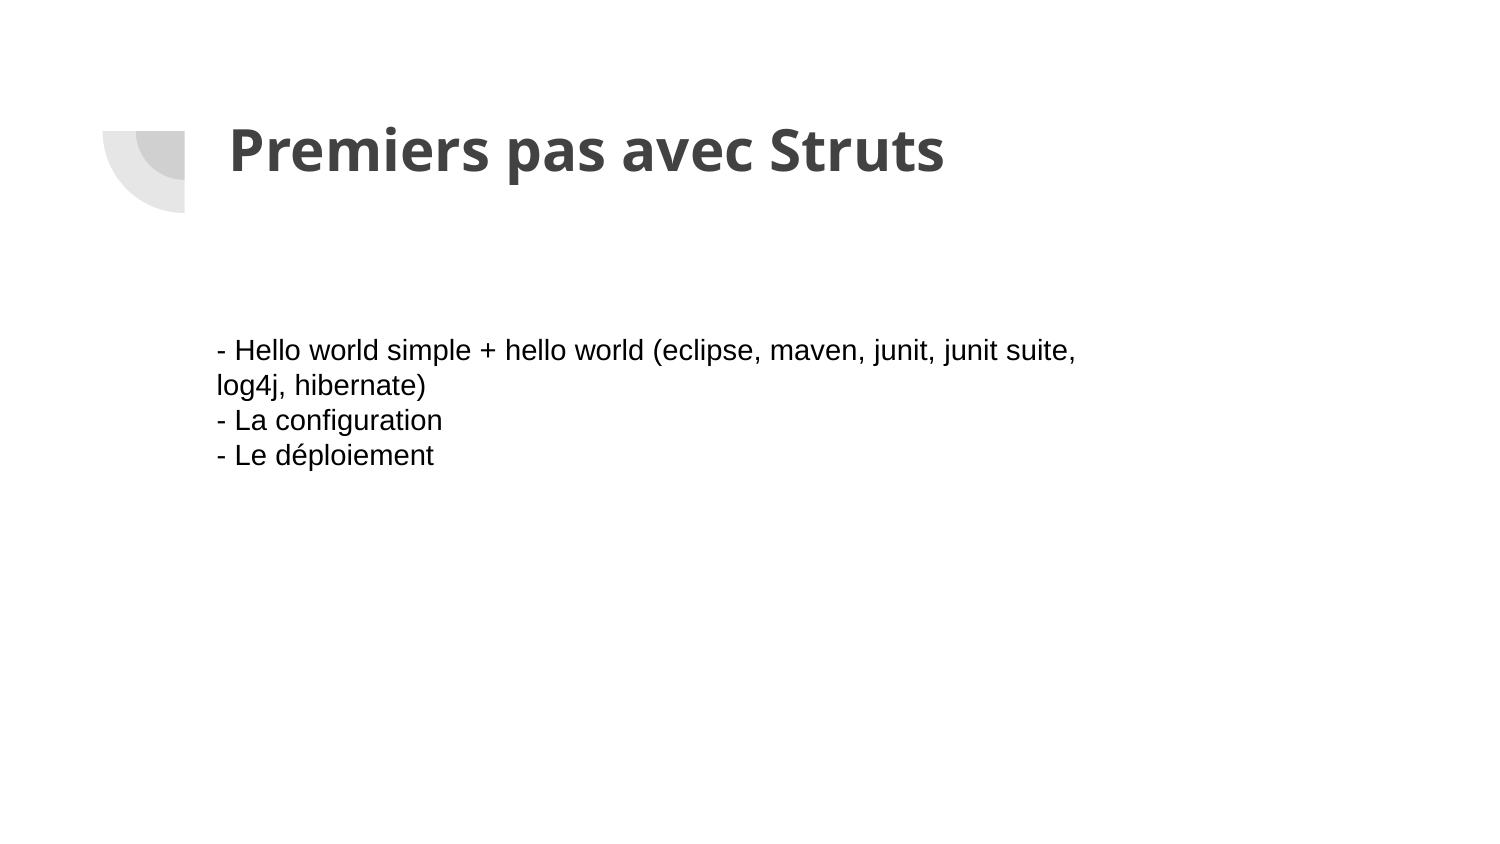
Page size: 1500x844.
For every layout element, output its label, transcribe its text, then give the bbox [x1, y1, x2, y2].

title Premiers pas avec Struts [213, 98, 1368, 263]
text_box - Hello world simple + hello world (eclipse, maven, junit, junit suite, log4j, hibernate) - La configuration - Le déploiement [201, 316, 1164, 570]
